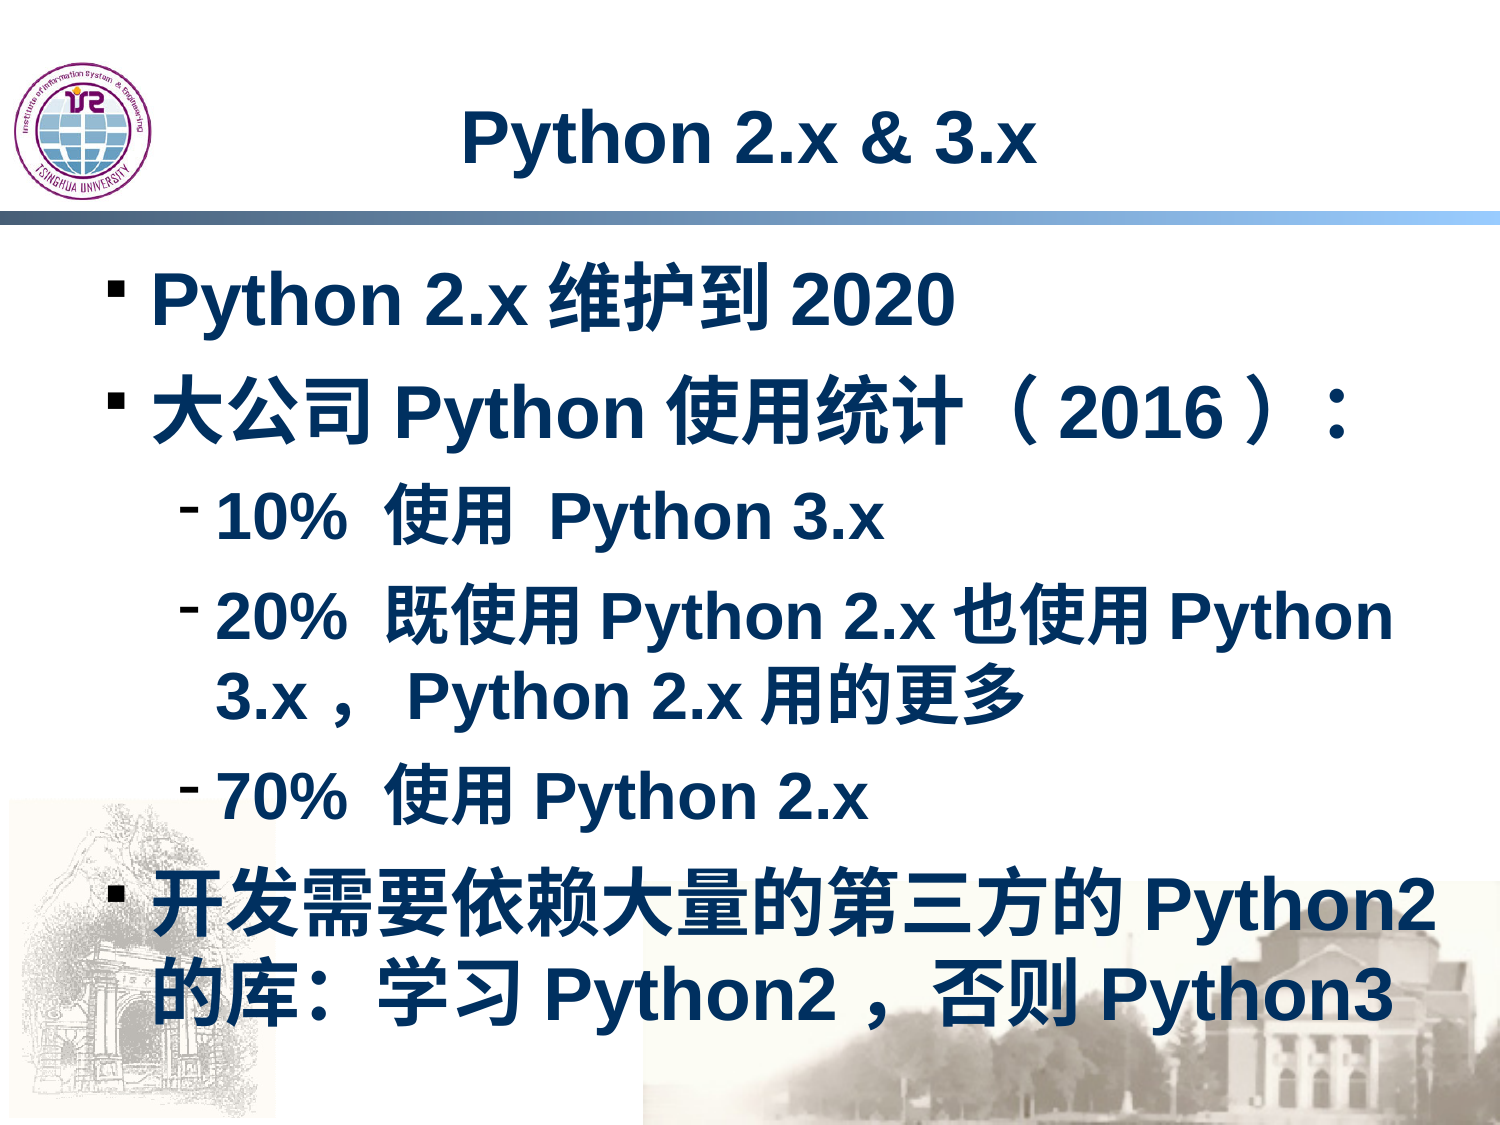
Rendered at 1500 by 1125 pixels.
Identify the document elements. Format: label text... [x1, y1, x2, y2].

picture [9, 798, 276, 1118]
list Python 2.x维护到2020 大公司Python使用统计（2016）： 10% 使用 Python 3.x 20% 既使用Python 2.x也使用Python 3.x，Python 2.x用的更多 70% 使用Python 2.x 开发需要依赖大量的第三方的Python2的库：学习Python2，否则Python3 [87, 242, 1483, 944]
picture [643, 881, 1500, 1125]
picture [0, 54, 160, 204]
title Python 2.x & 3.x [161, 49, 1339, 188]
